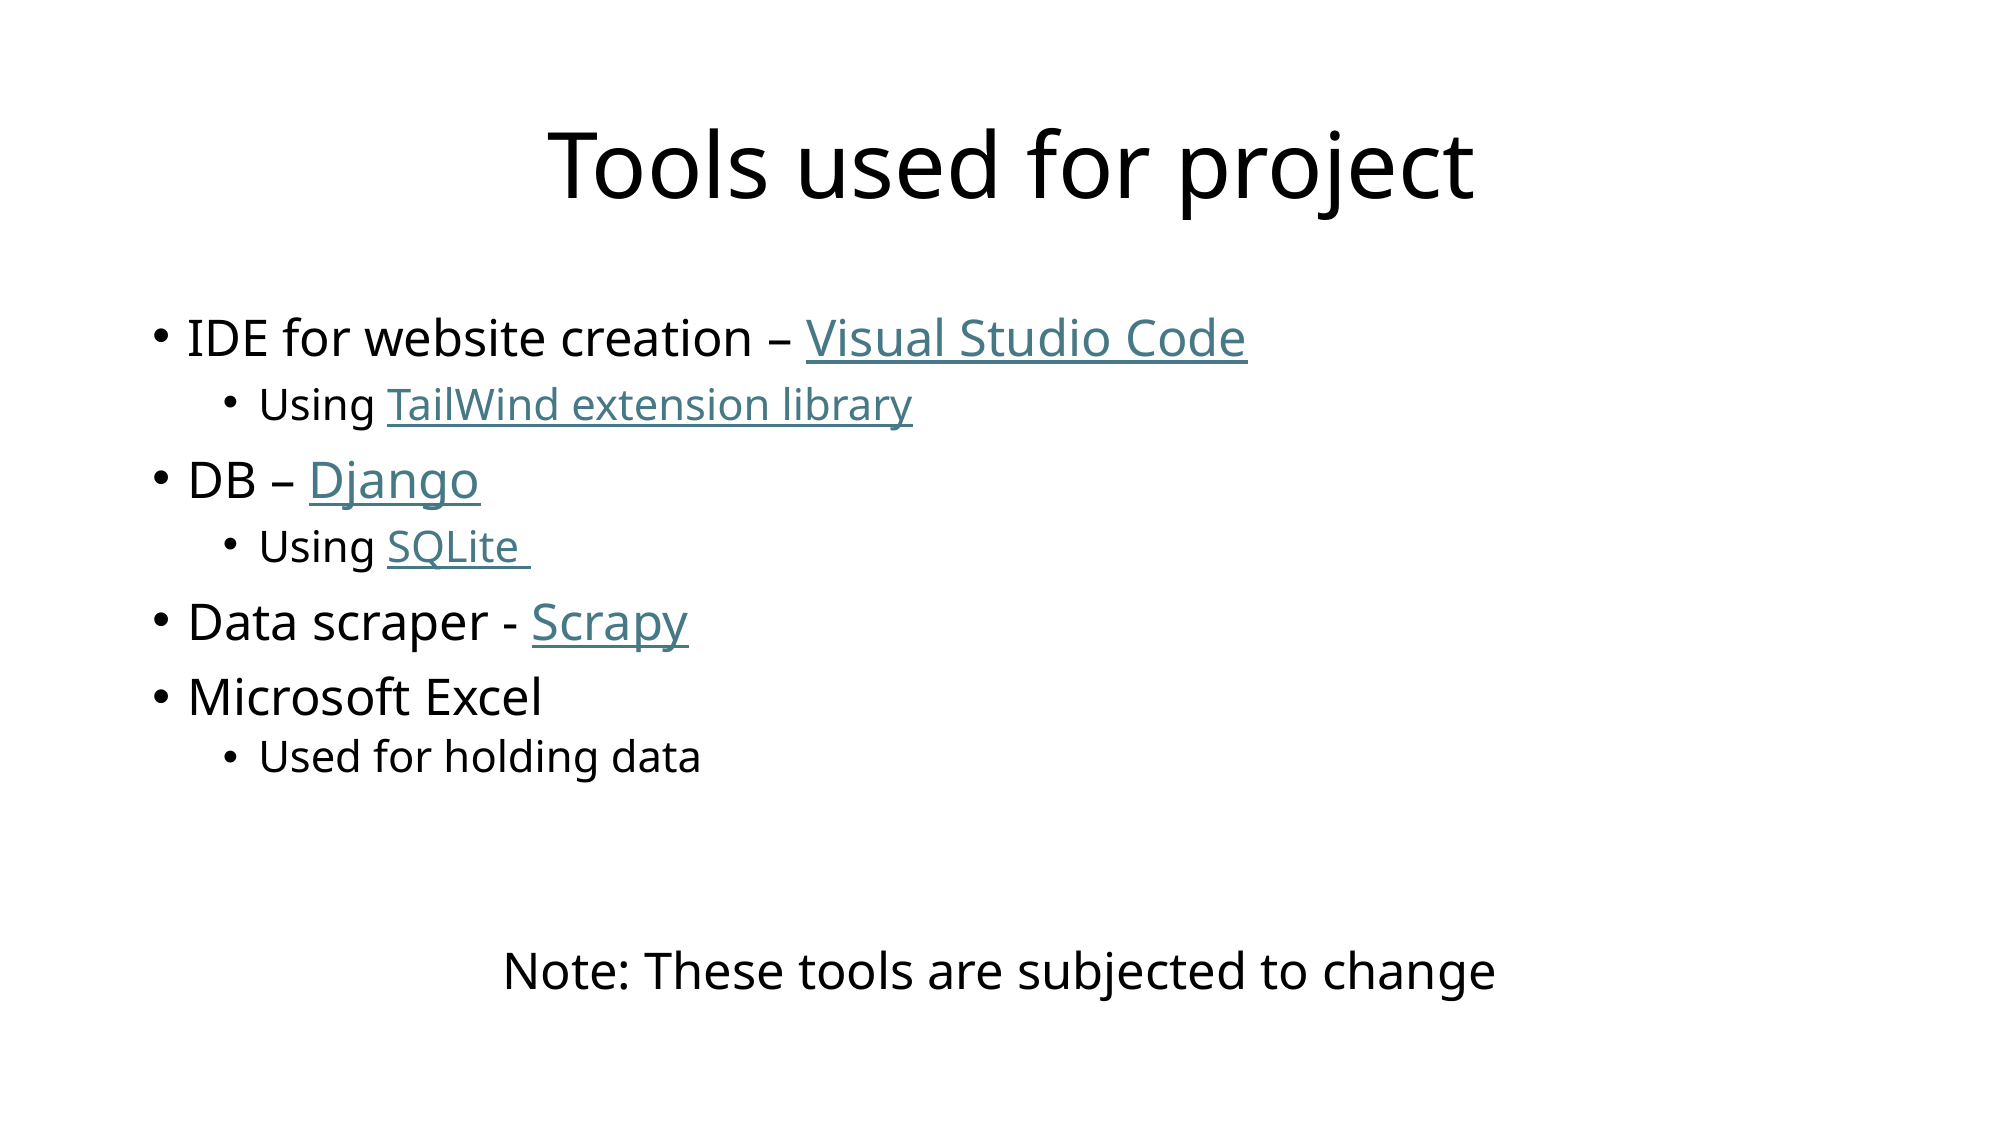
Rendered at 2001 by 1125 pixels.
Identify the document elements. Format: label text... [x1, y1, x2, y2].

title Tools used for project [137, 59, 1863, 278]
list IDE for website creation – Visual Studio Code Using TailWind extension library DB – Django Using SQLite Data scraper - Scrapy Microsoft Excel Used for holding data Note: These tools are subjected to change [137, 299, 1863, 1014]
